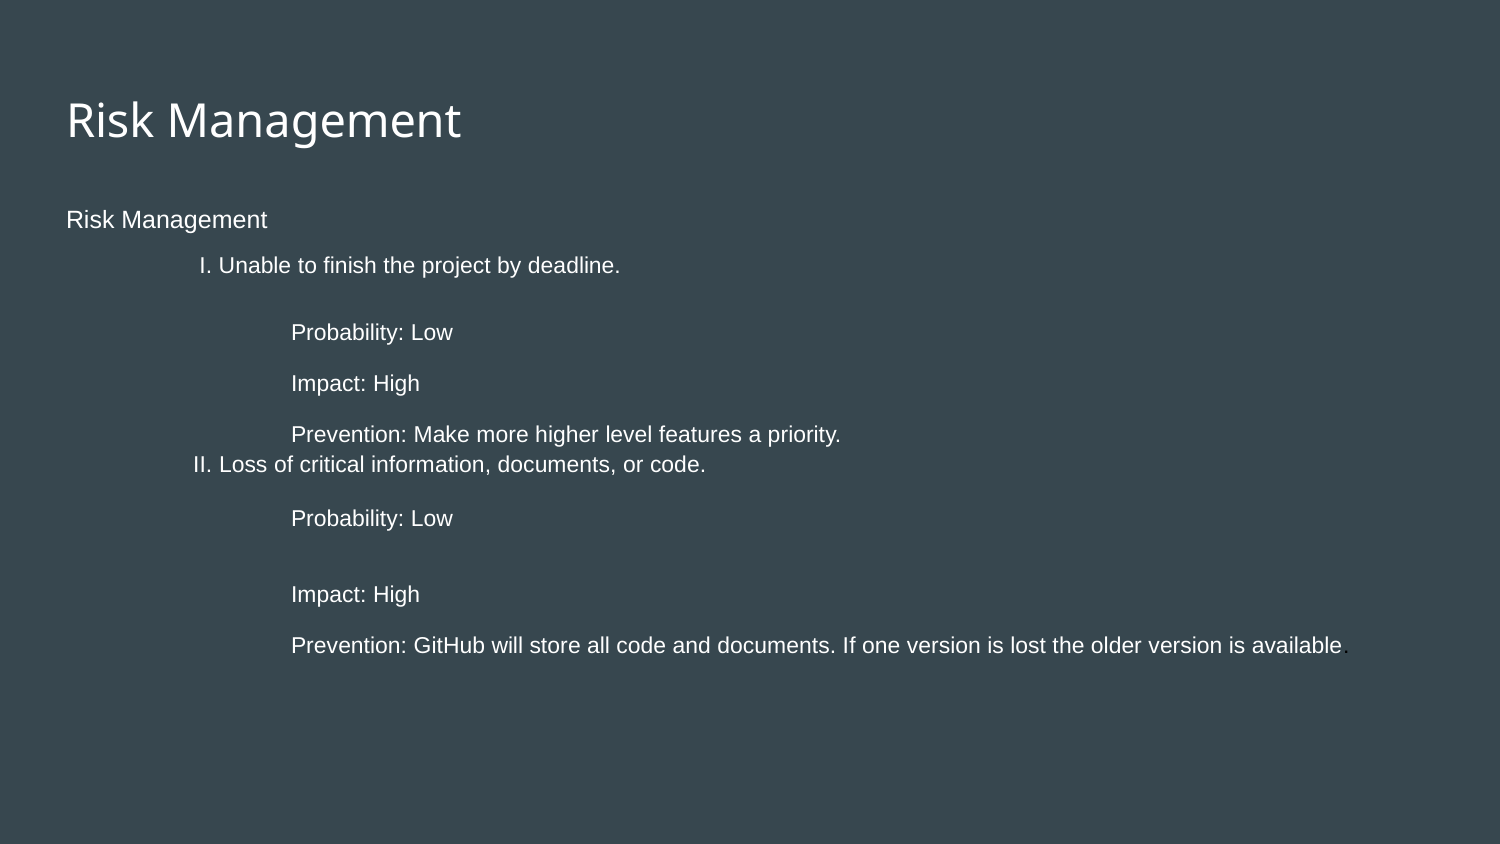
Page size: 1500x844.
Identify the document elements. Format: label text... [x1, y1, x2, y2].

title Risk Management [51, 72, 1449, 167]
list Risk Management I. Unable to finish the project by deadline. Probability: Low Impact: High Prevention: Make more higher level features a priority. II. Loss of critical information, documents, or code. Probability: Low Impact: High Prevention: GitHub will store all code and documents. If one version is lost the older version is available. [51, 189, 1449, 750]
